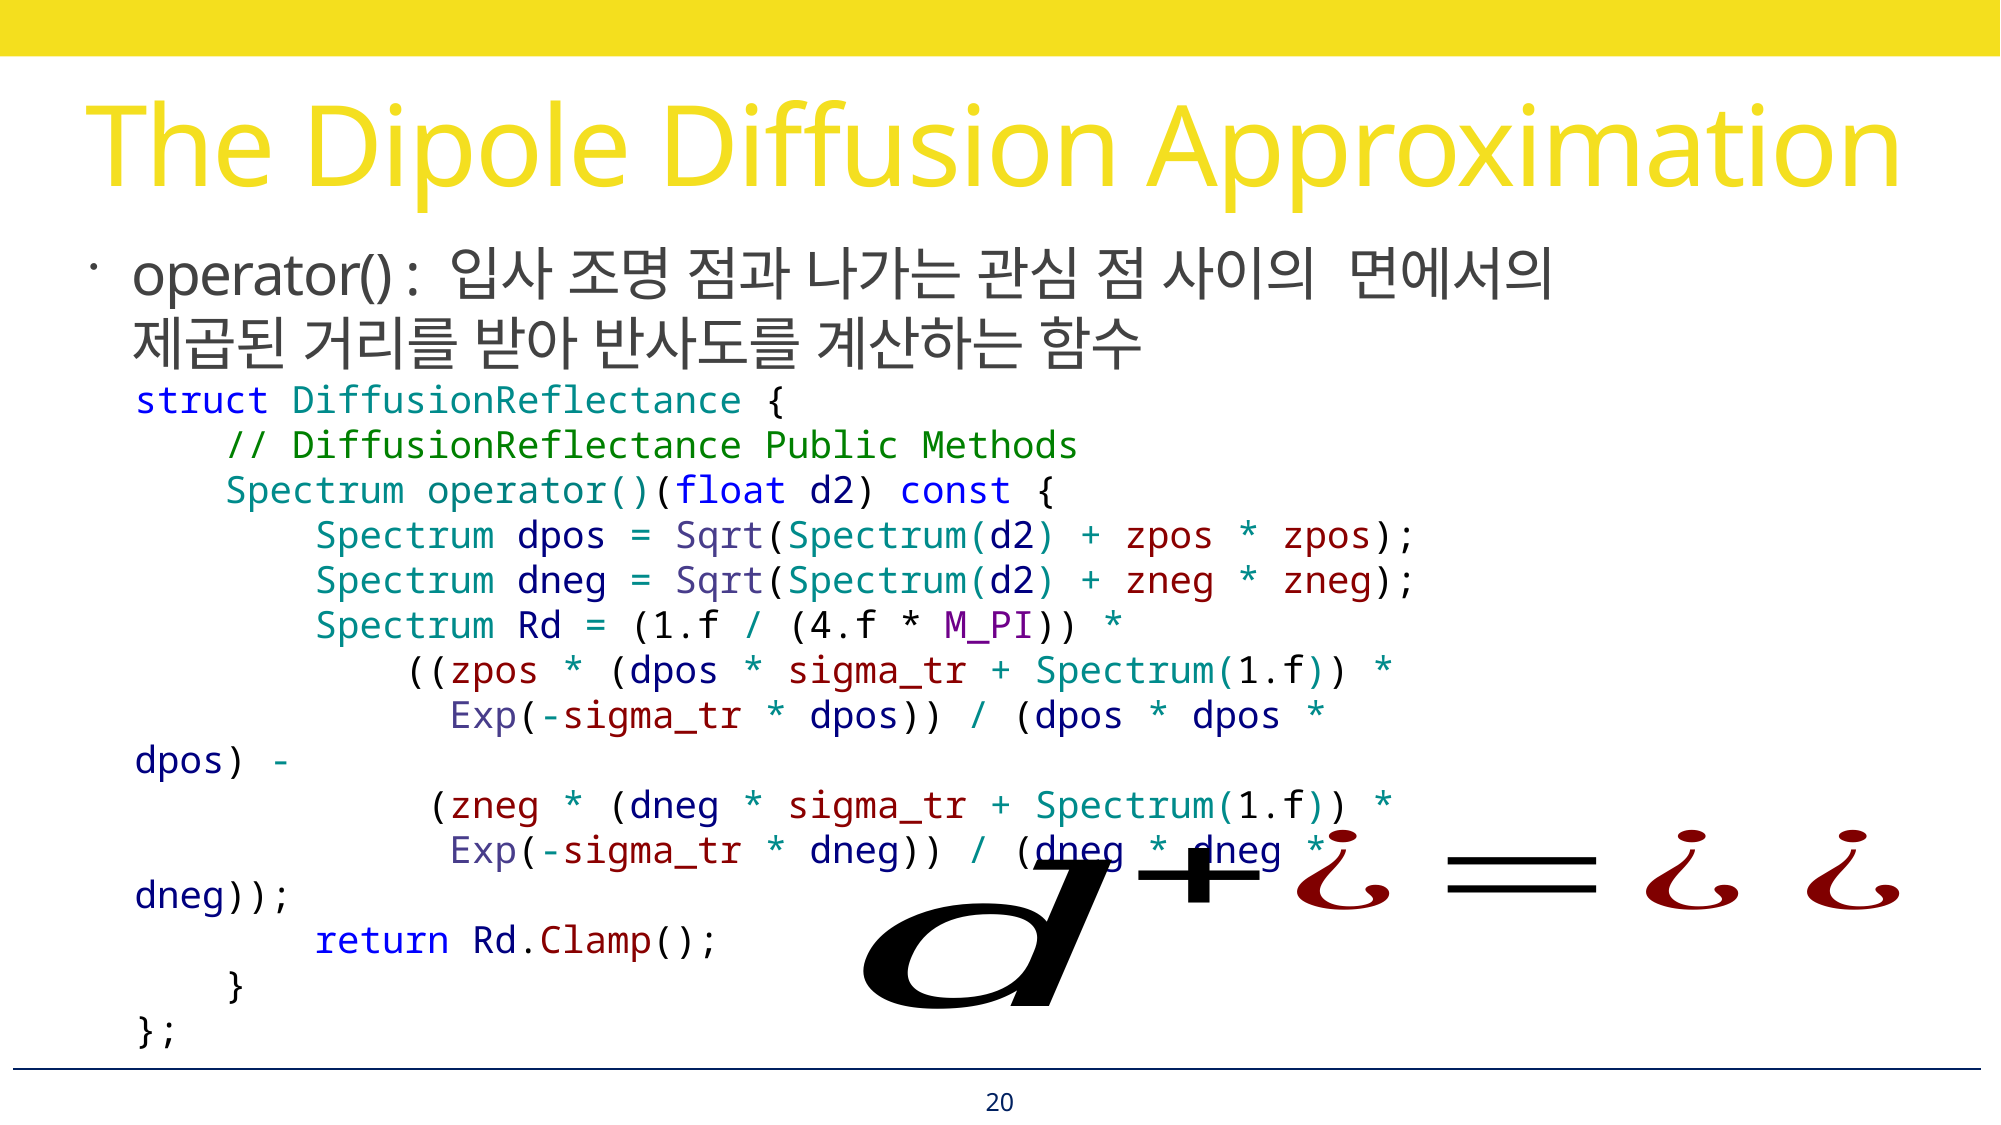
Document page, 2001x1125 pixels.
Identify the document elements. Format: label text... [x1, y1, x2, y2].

slide_number 20 [916, 1078, 1084, 1125]
text_box struct DiffusionReflectance { // DiffusionReflectance Public Methods Spectrum operator()(float d2) const { Spectrum dpos = Sqrt(Spectrum(d2) + zpos * zpos); Spectrum dneg = Sqrt(Spectrum(d2) + zneg * zneg); Spectrum Rd = (1.f / (4.f * M_PI)) * ((zpos * (dpos * sigma_tr + Spectrum(1.f)) * Exp(-sigma_tr * dpos)) / (dpos * dpos * dpos) - (zneg * (dneg * sigma_tr + Spectrum(1.f)) * Exp(-sigma_tr * dneg)) / (dneg * dneg * dneg)); return Rd.Clamp(); } }; [119, 368, 1436, 1059]
title The Dipole Diffusion Approximation [85, 89, 1915, 212]
